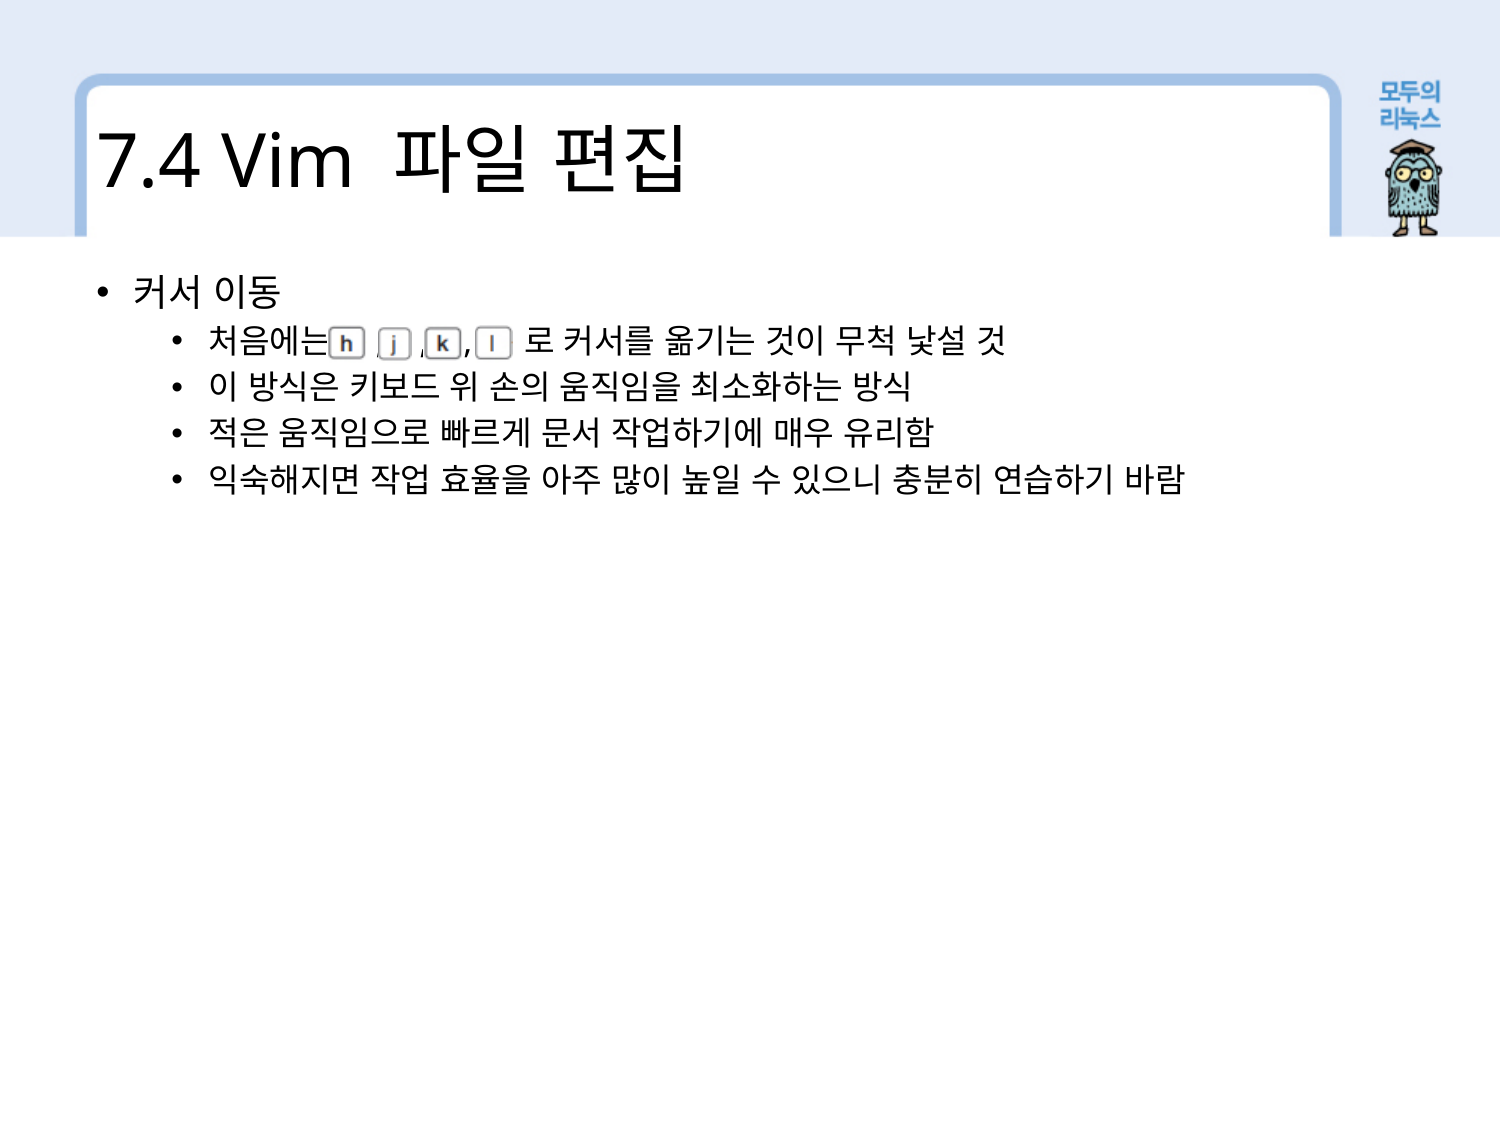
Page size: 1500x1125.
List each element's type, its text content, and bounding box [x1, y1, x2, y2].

text_box 7.4 Vim 파일 편집 [81, 115, 1335, 221]
text_box 커서 이동 처음에는 , , , 로 커서를 옮기는 것이 무척 낯설 것 이 방식은 키보드 위 손의 움직임을 최소화하는 방식 적은 움직임으로 빠르게 문서 작업하기에 매우 유리함 익숙해지면 작업 효율을 아주 많이 높일 수 있으니 충분히 연습하기 바람 [81, 266, 1355, 1024]
picture [0, 0, 1500, 1125]
